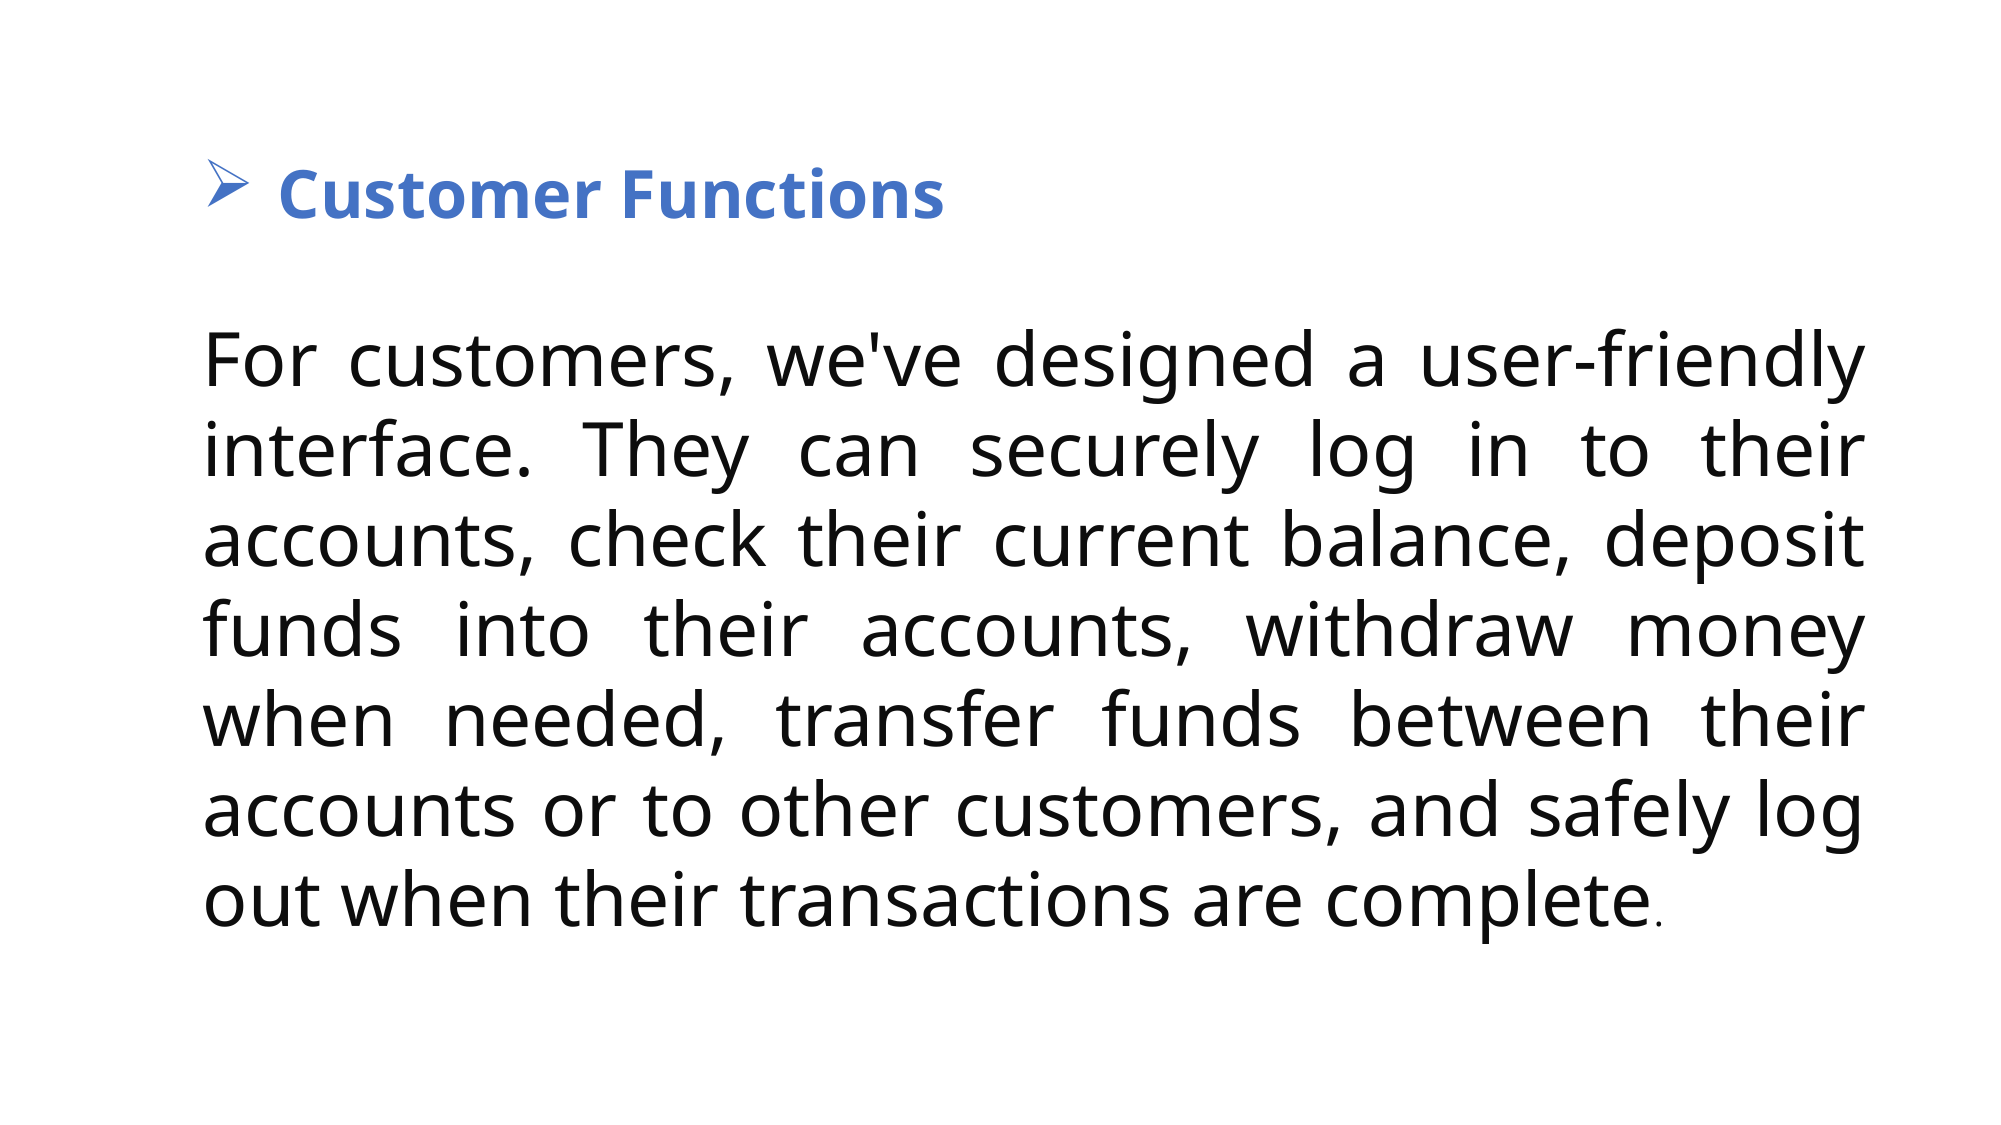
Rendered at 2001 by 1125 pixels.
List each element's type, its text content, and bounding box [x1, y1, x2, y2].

text_box Customer Functions For customers, we've designed a user-friendly interface. They can securely log in to their accounts, check their current balance, deposit funds into their accounts, withdraw money when needed, transfer funds between their accounts or to other customers, and safely log out when their transactions are complete. [187, 144, 1882, 994]
